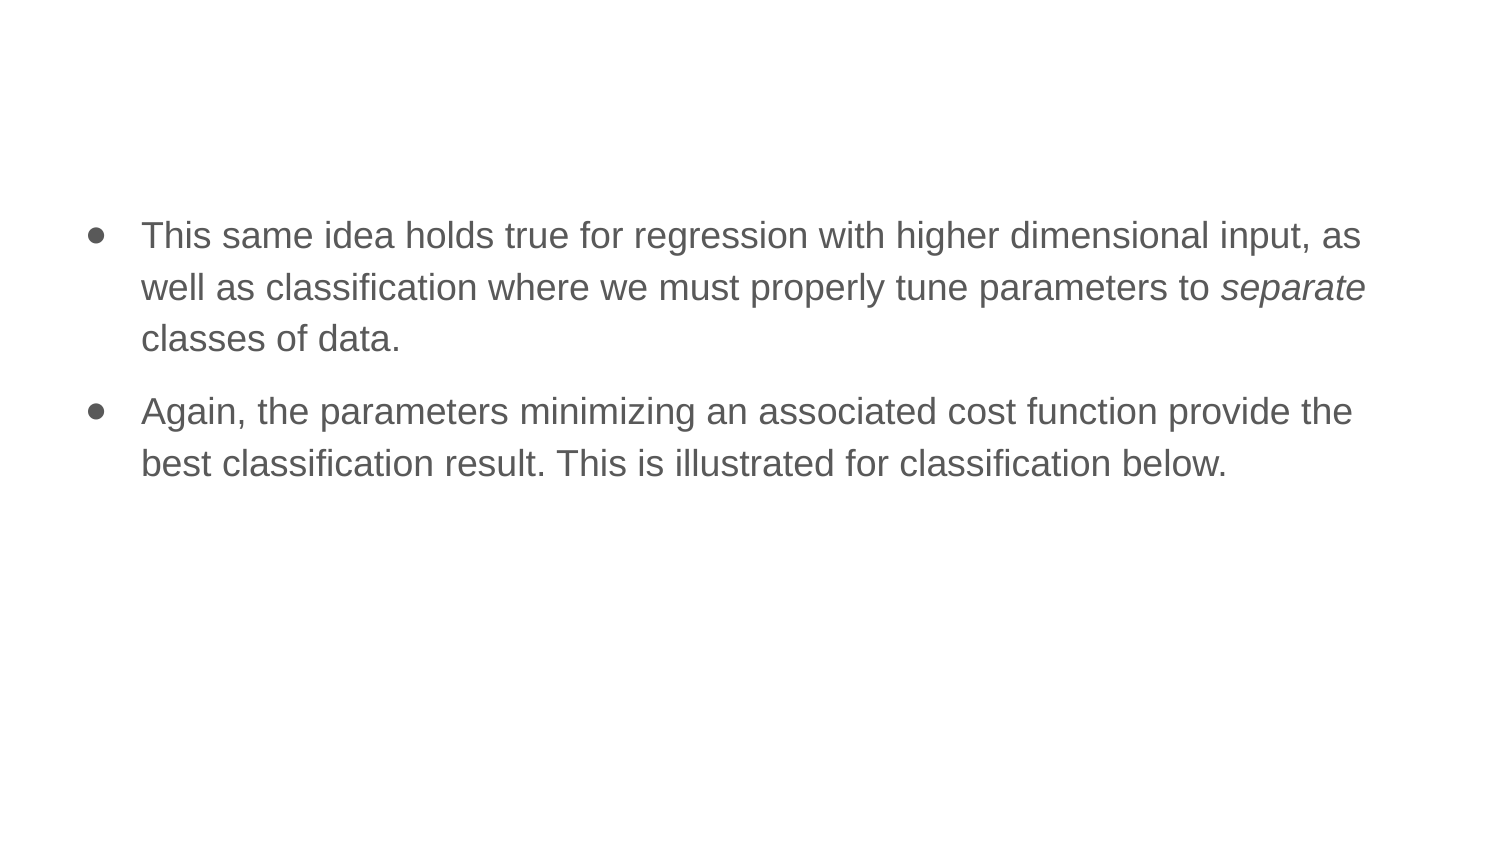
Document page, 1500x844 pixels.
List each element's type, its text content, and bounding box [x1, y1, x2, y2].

list This same idea holds true for regression with higher dimensional input, as well as classification where we must properly tune parameters to separate classes of data. Again, the parameters minimizing an associated cost function provide the best classification result. This is illustrated for classification below. [51, 189, 1449, 750]
